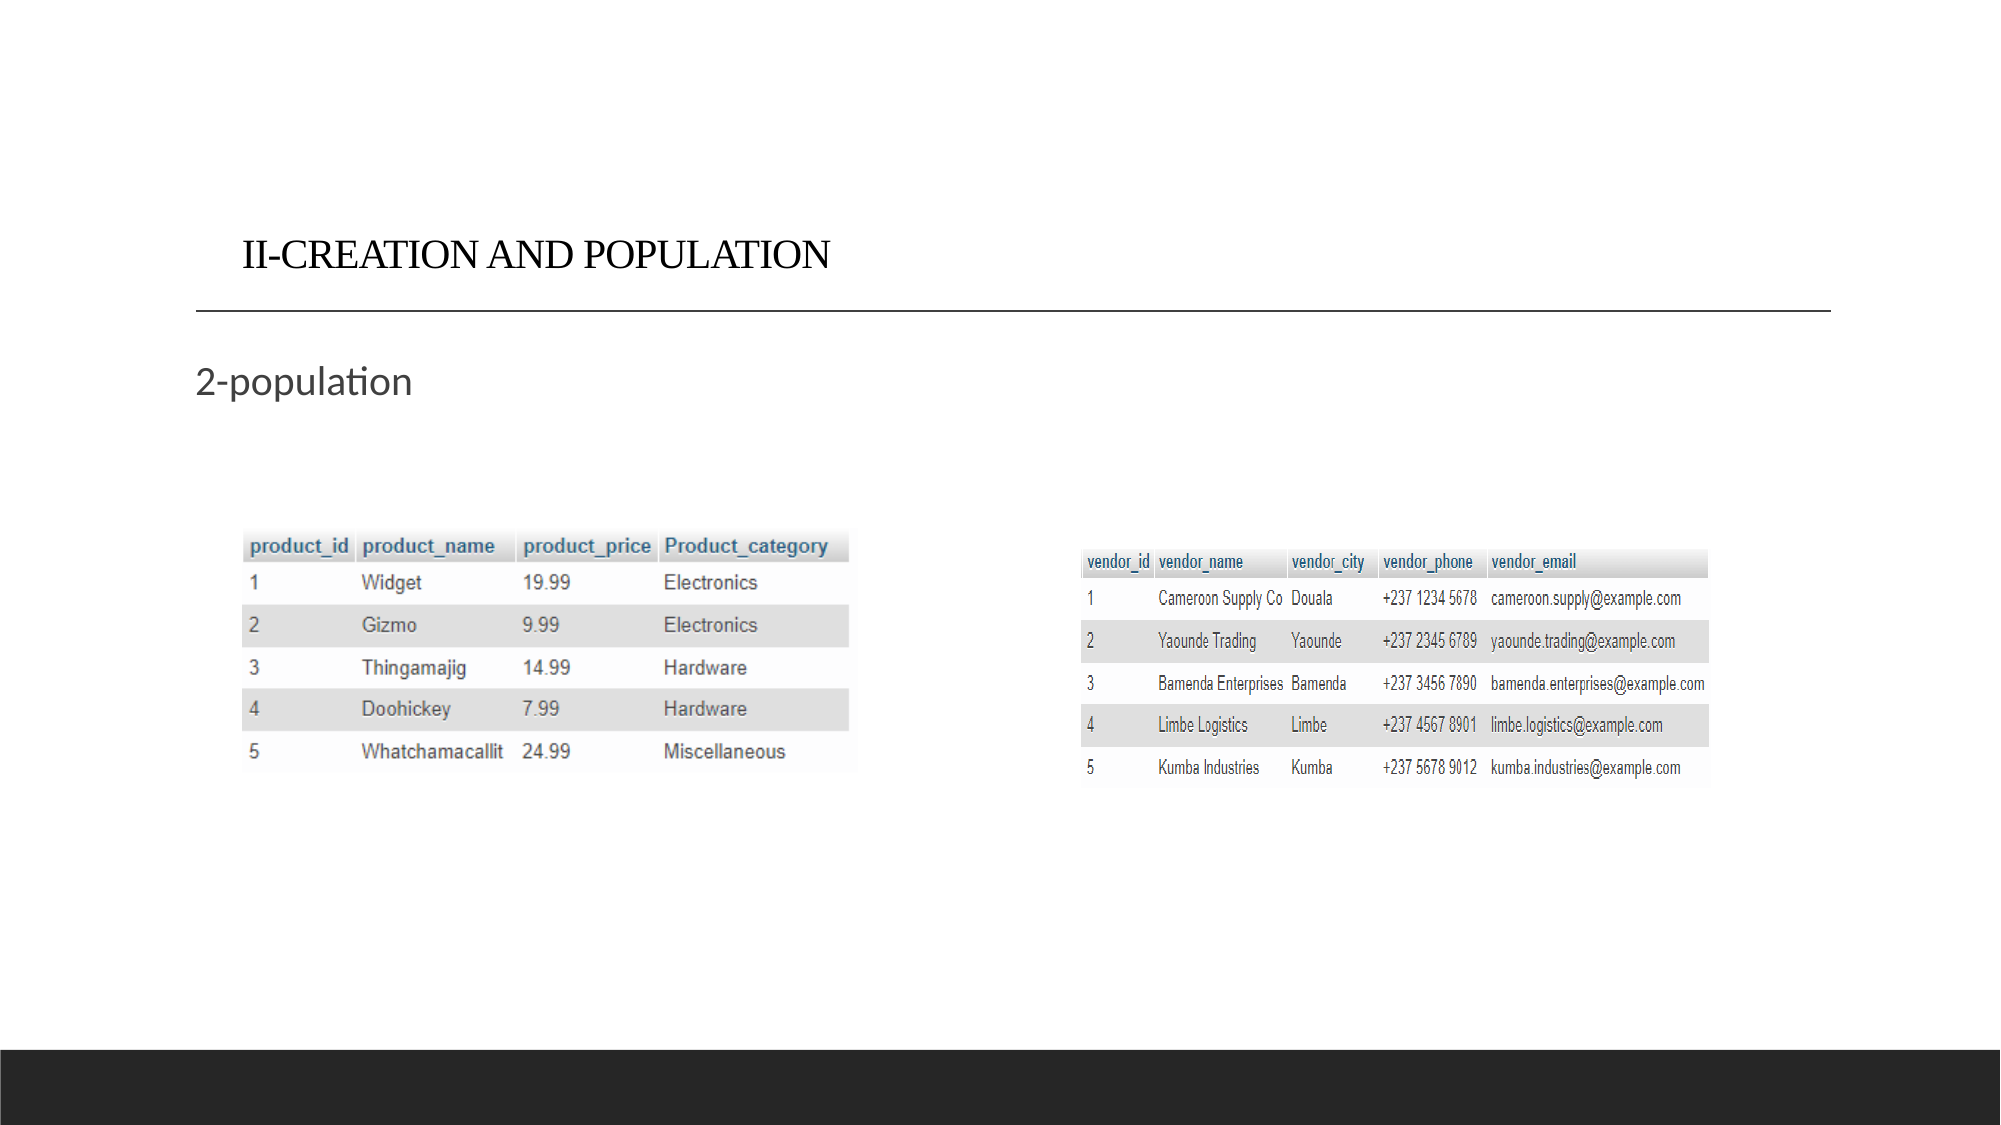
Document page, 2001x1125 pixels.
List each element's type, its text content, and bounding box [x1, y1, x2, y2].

title II-CREATION AND POPULATION [180, 47, 1830, 285]
list 2-population [180, 345, 1830, 963]
picture [1081, 548, 1712, 810]
picture [241, 512, 858, 781]
